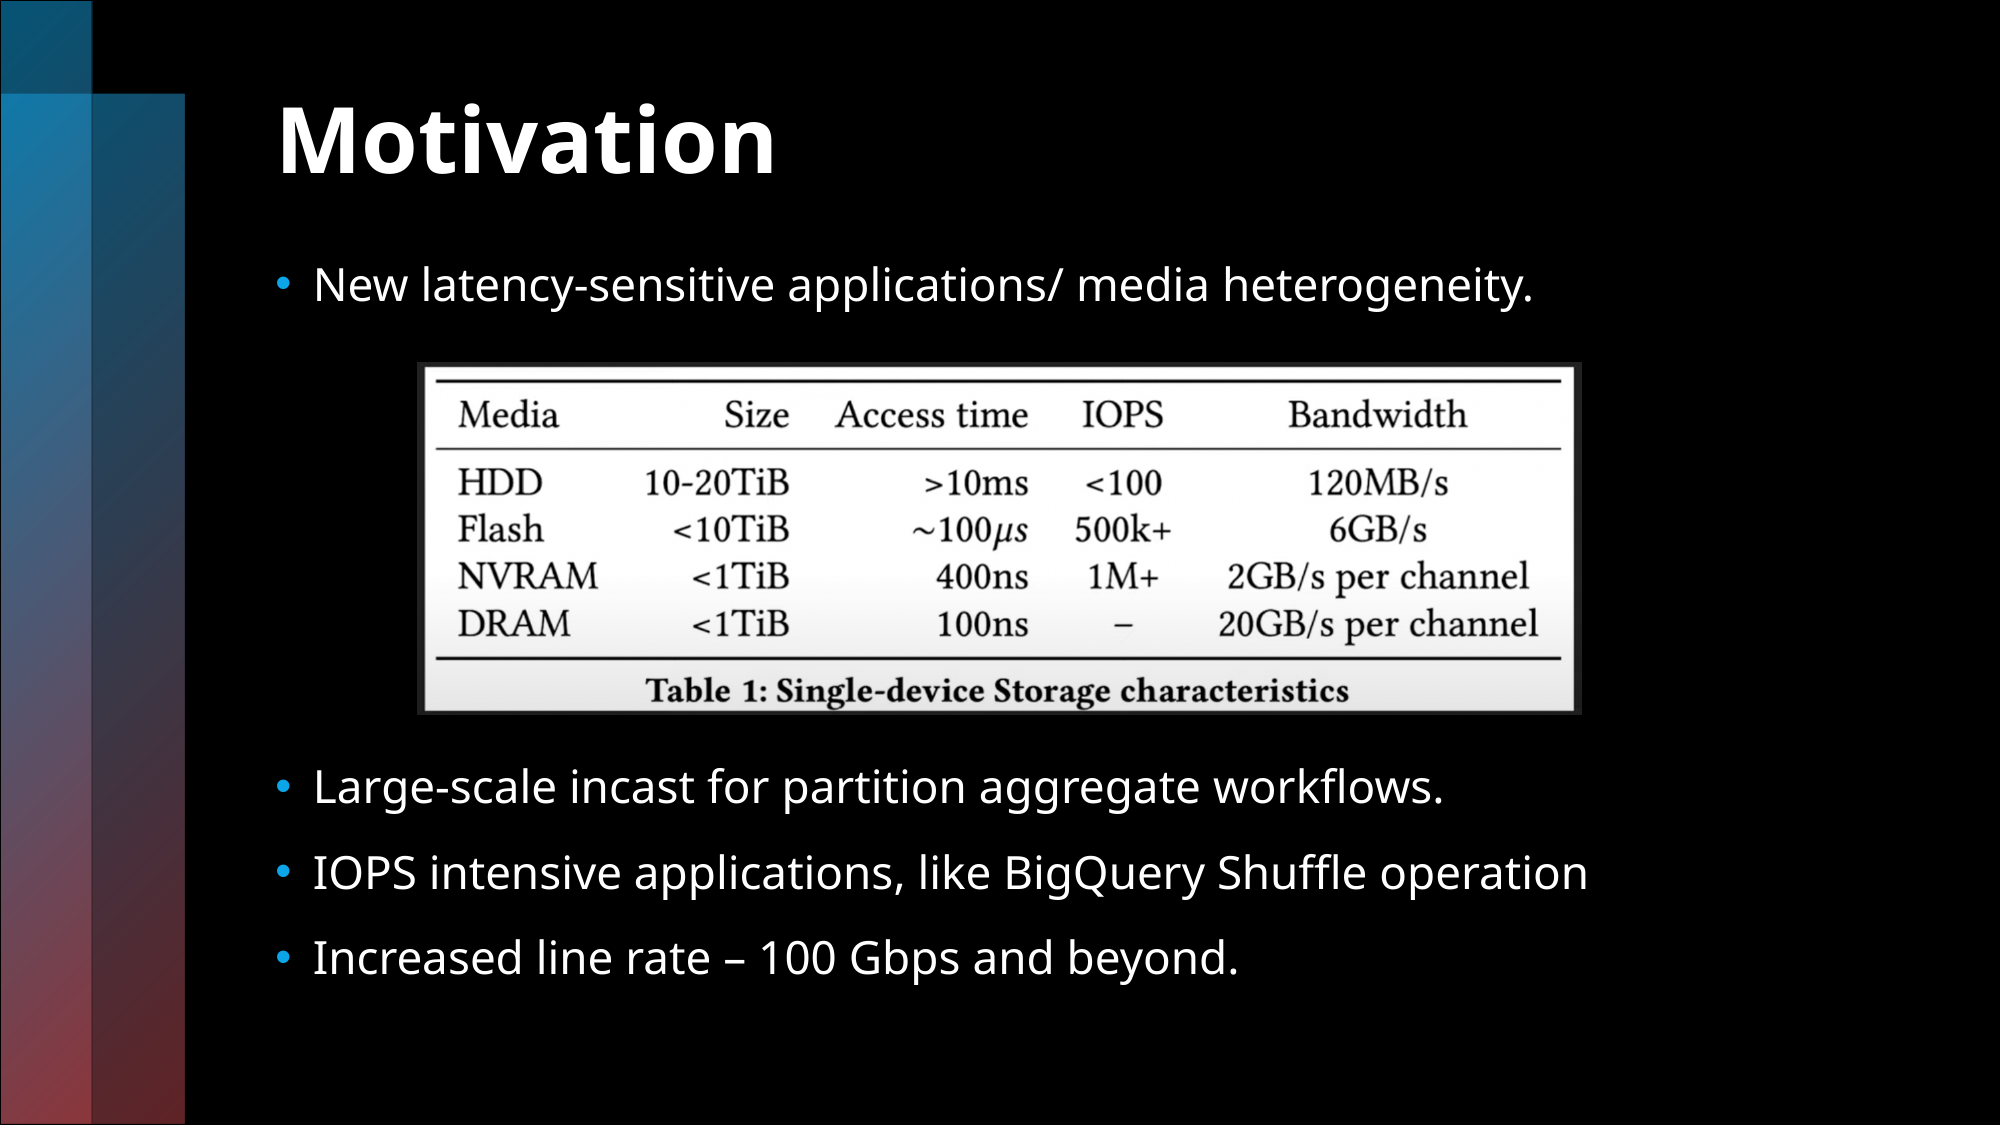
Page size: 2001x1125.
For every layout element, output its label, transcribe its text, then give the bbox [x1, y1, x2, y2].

title Motivation [260, 74, 1817, 242]
list New latency-sensitive applications/ media heterogeneity. Large-scale incast for partition aggregate workflows. IOPS intensive applications, like BigQuery Shuffle operation Increased line rate – 100 Gbps and beyond. [260, 242, 1817, 999]
picture [417, 362, 1582, 715]
